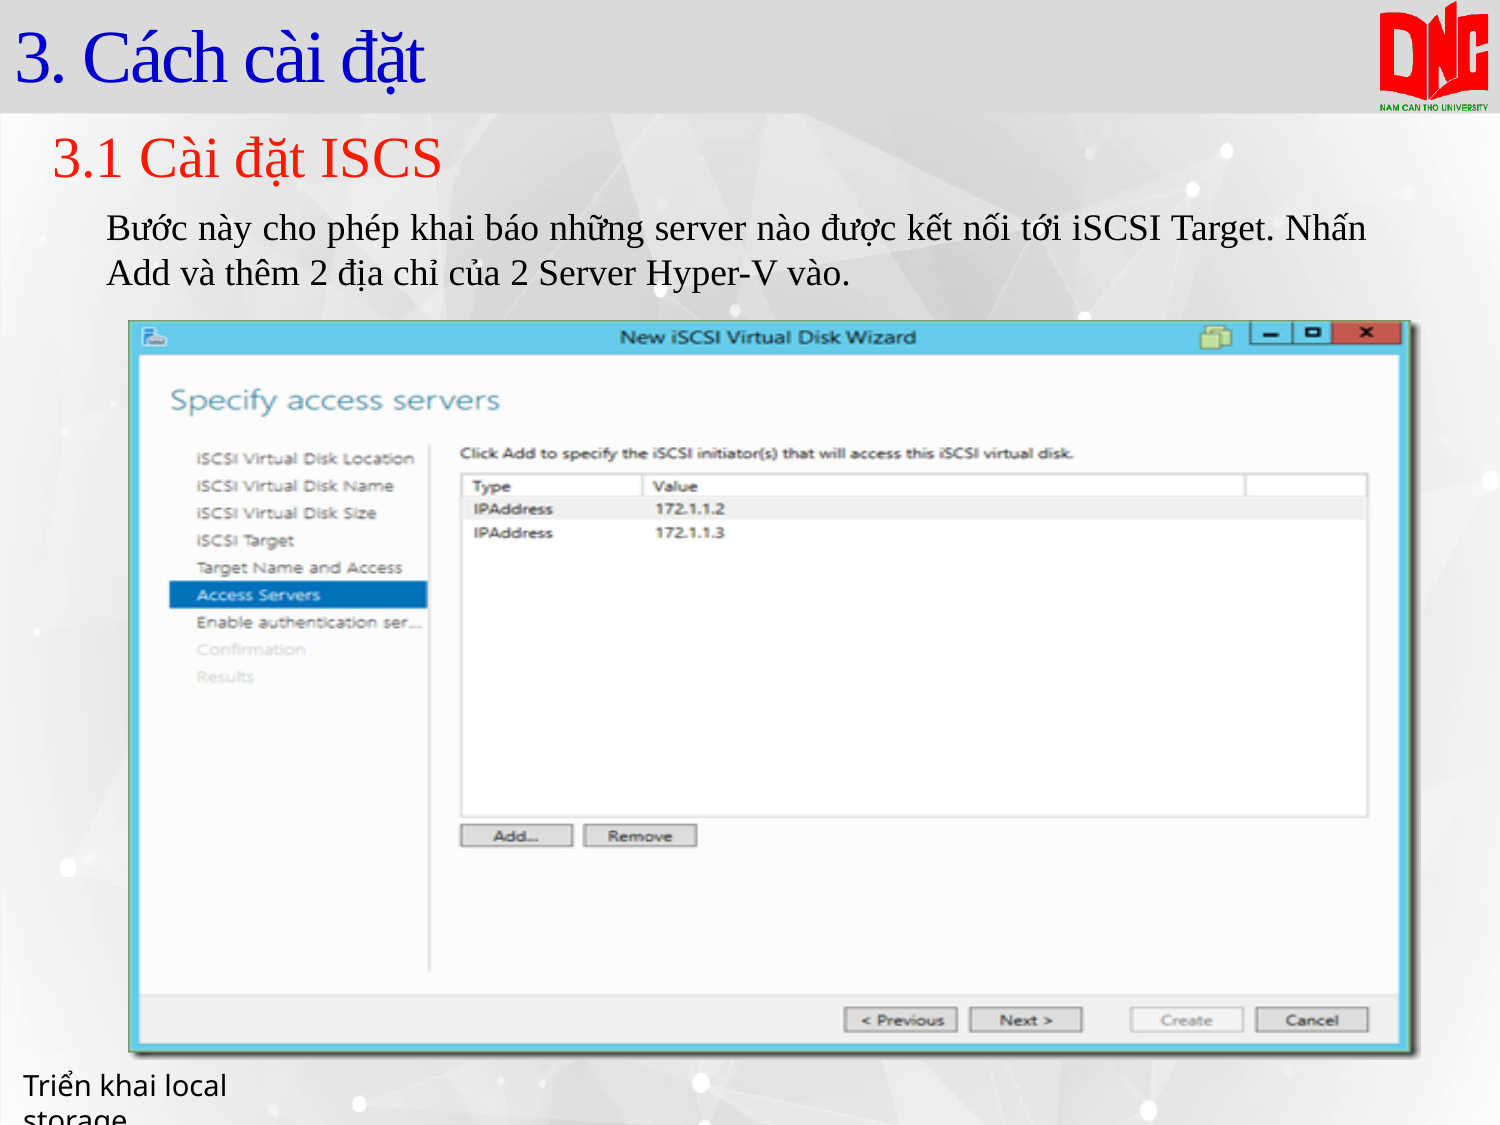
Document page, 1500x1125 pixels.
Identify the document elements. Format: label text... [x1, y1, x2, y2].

picture [1378, 0, 1489, 111]
footer Triển khai local storage [8, 1059, 342, 1113]
subtitle 3.1 Cài đặt ISCS [37, 114, 1111, 202]
picture [1, 114, 1500, 1125]
text_box Bước này cho phép khai báo những server nào được kết nối tới iSCSI Target. Nhấn Add và thêm 2 địa chỉ của 2 Server Hyper-V vào. [91, 195, 1384, 301]
title 3. Cách cài đặt [0, 1, 1345, 114]
